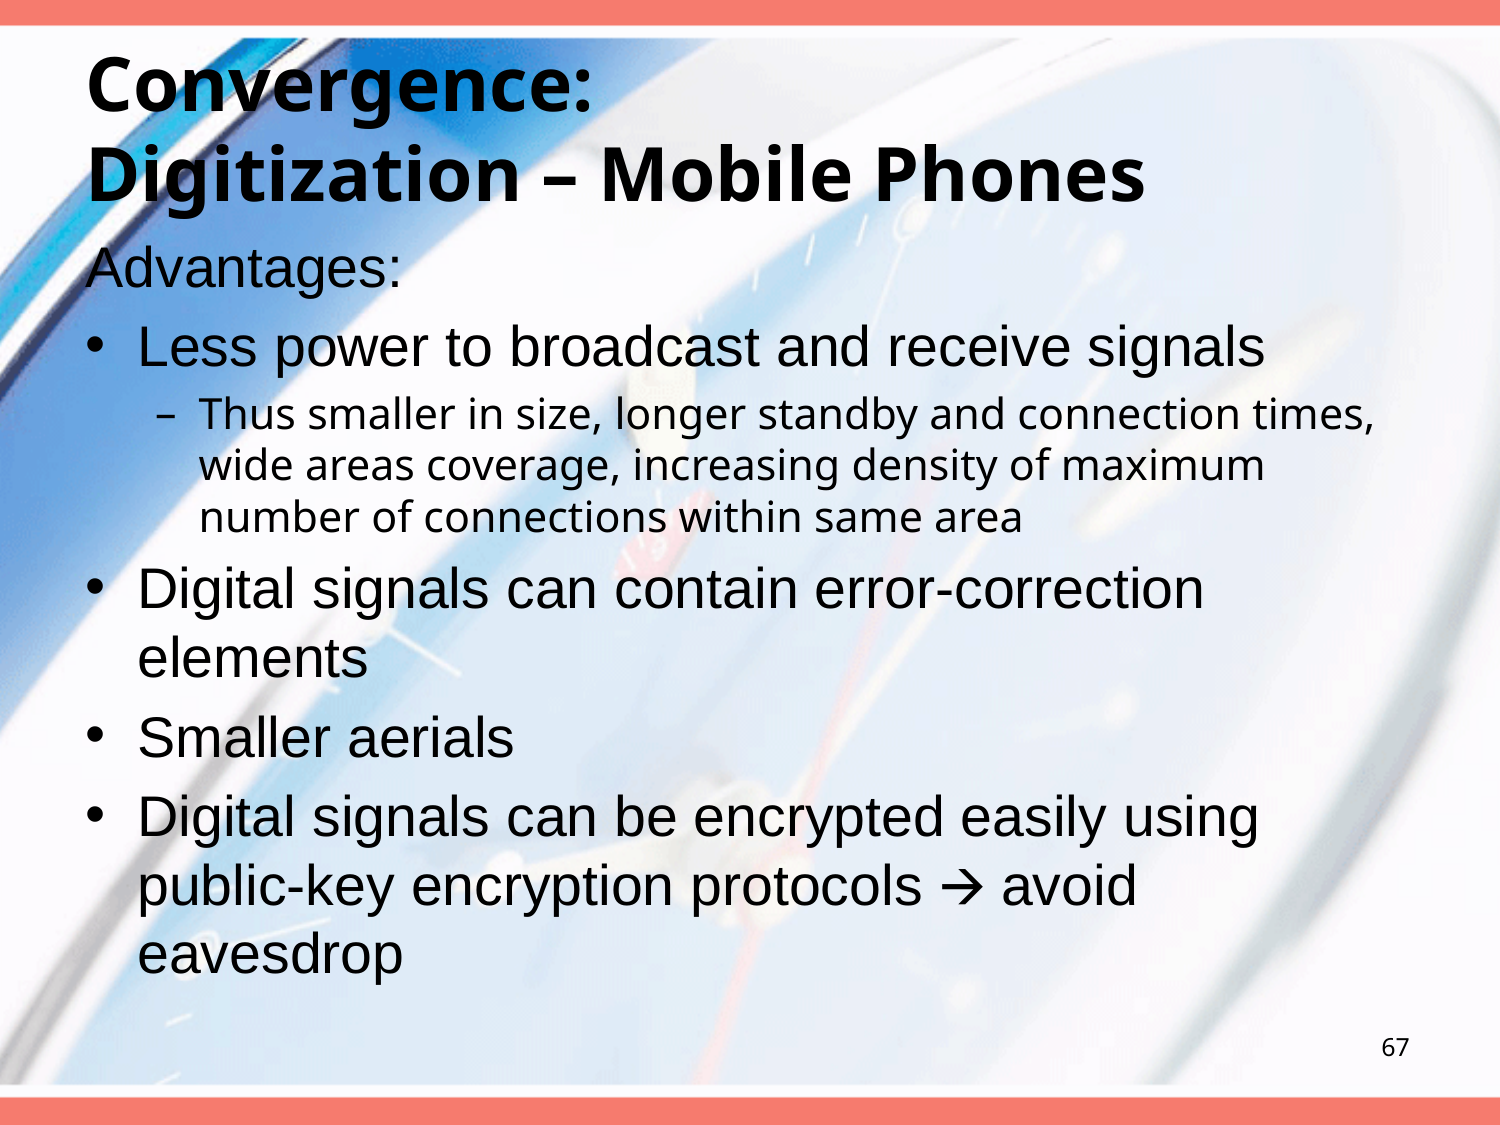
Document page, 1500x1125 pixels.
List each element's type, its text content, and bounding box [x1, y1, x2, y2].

picture [0, 0, 1500, 1125]
slide_number 67 [1074, 1024, 1425, 1088]
title Convergence: Digitization – Mobile Phones [70, 70, 1425, 183]
list Advantages: Less power to broadcast and receive signals Thus smaller in size, longer standby and connection times, wide areas coverage, increasing density of maximum number of connections within same area Digital signals can contain error-correction elements Smaller aerials Digital signals can be encrypted easily using public-key encryption protocols 🡪 avoid eavesdrop [70, 222, 1425, 1005]
